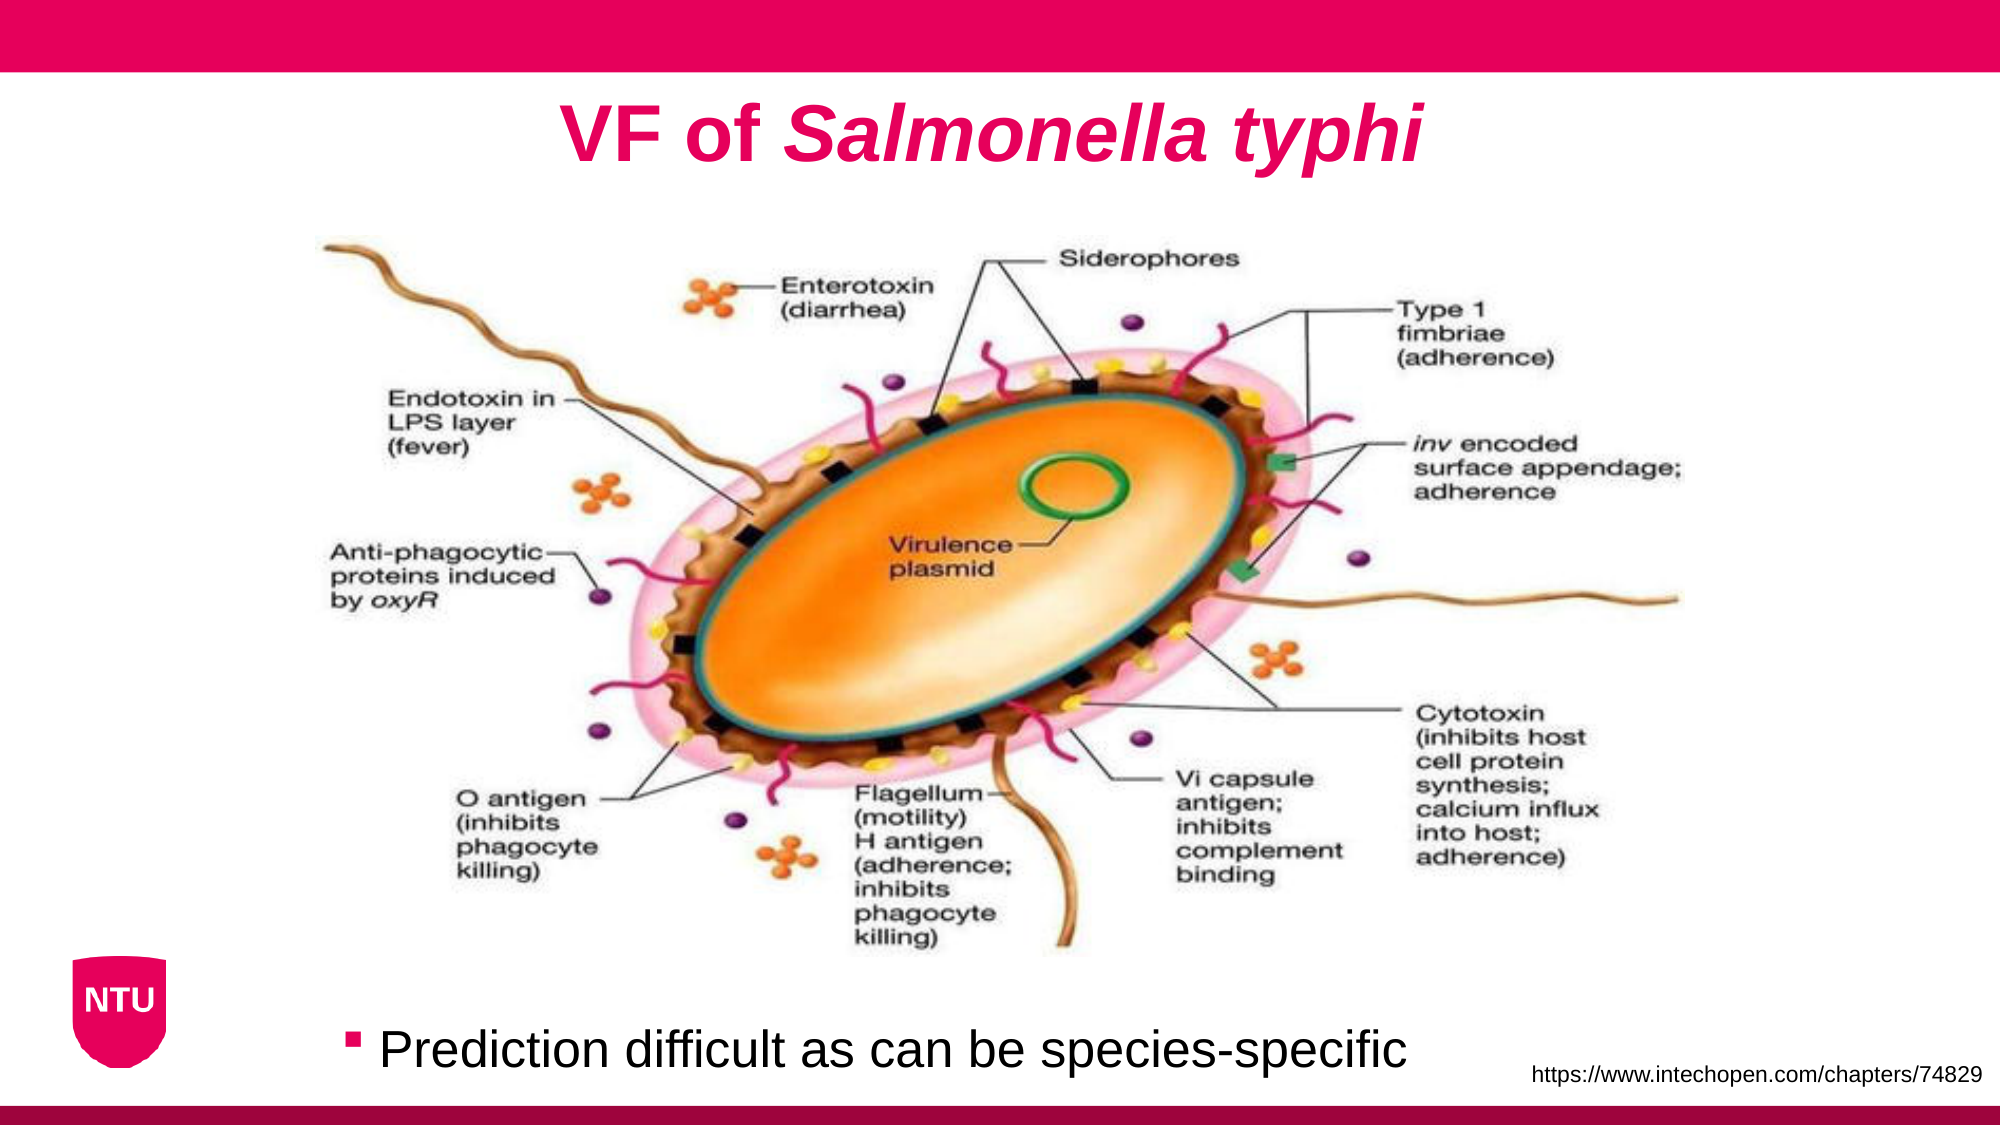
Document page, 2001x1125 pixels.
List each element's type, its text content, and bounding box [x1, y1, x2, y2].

list Prediction difficult as can be species-specific [341, 1007, 1467, 1097]
picture [315, 235, 1685, 958]
text_box VF of Salmonella typhi [72, 72, 1928, 185]
text_box https://www.intechopen.com/chapters/74829 [1516, 1052, 1999, 1095]
